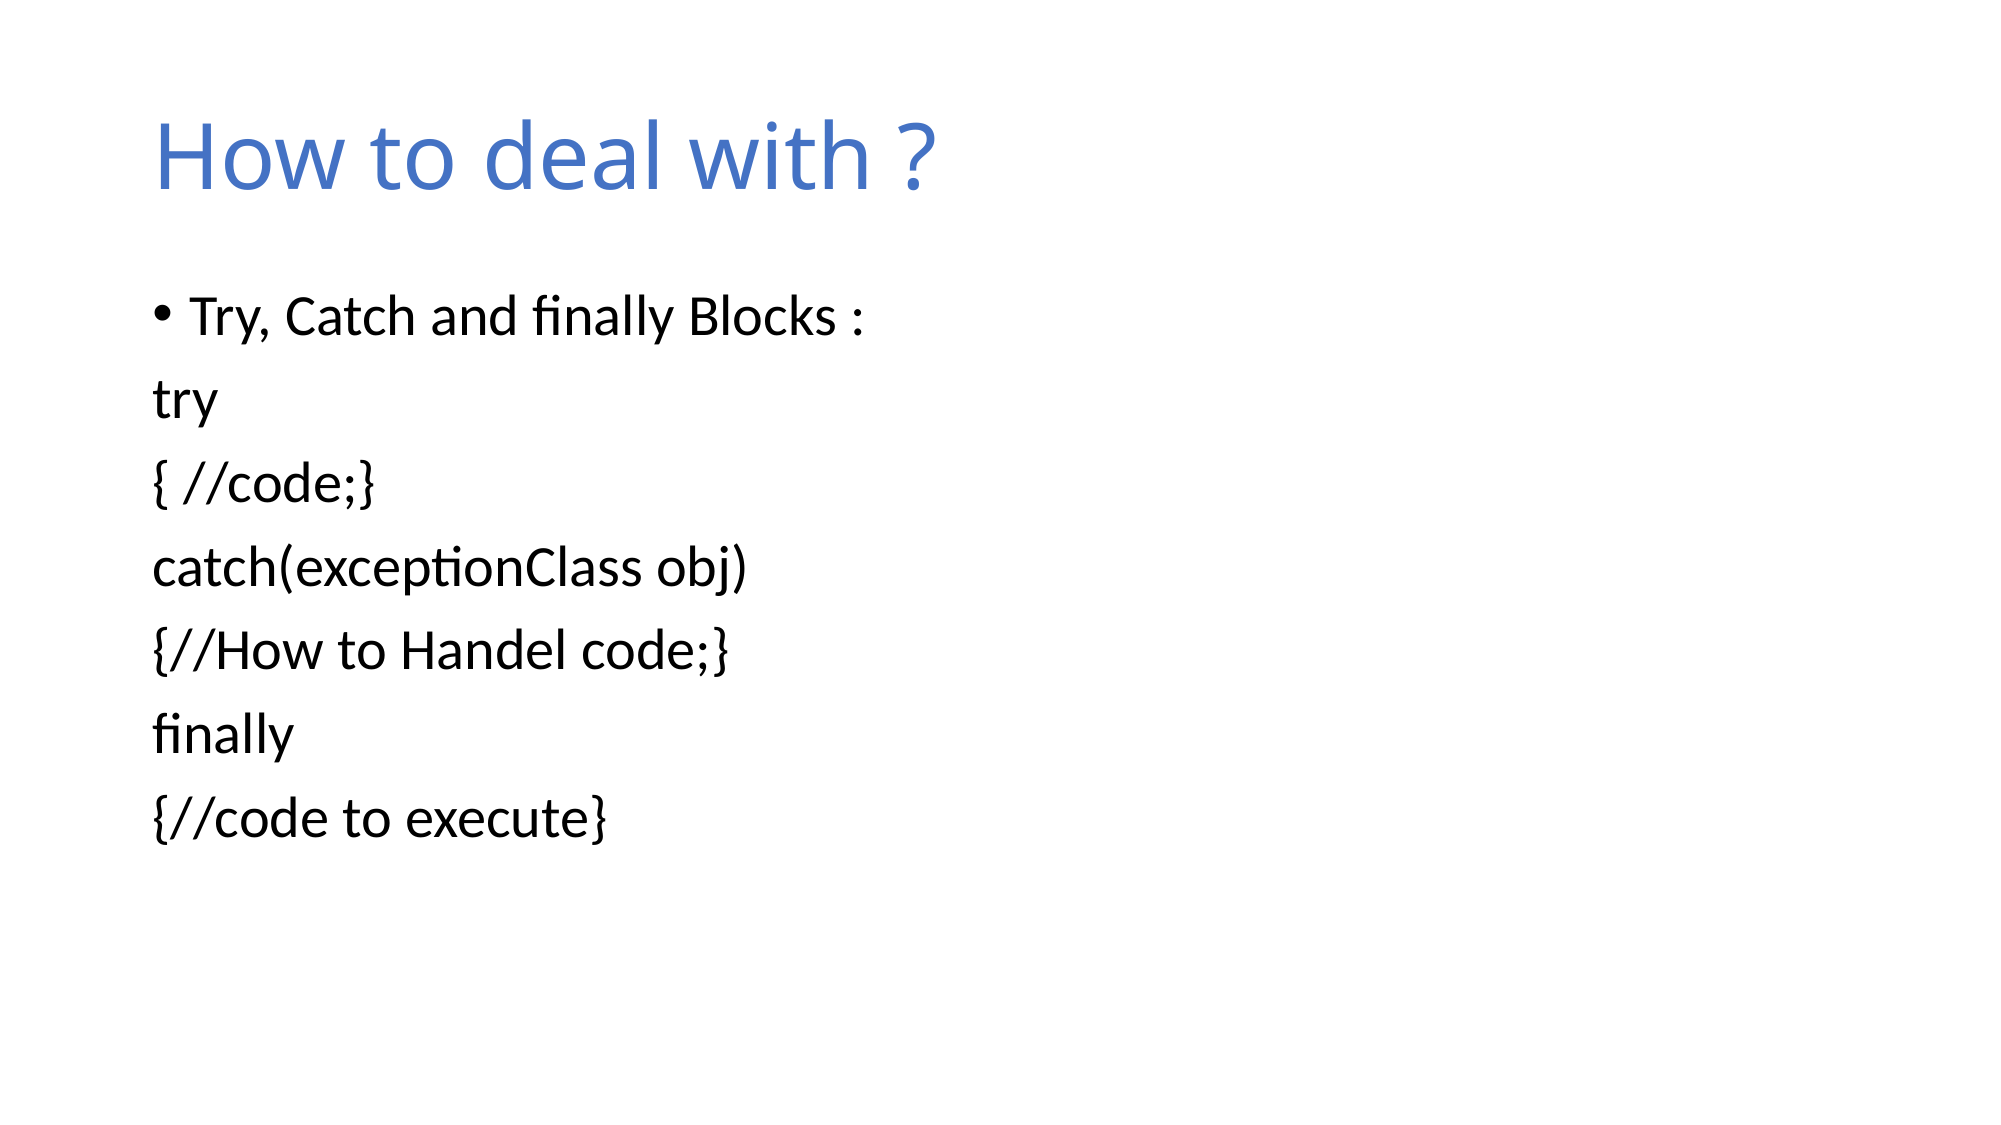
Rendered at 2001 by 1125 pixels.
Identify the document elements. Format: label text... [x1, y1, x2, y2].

title How to deal with ? [137, 59, 1863, 260]
list Try, Catch and finally Blocks : try { //code;} catch(exceptionClass obj) {//How to Handel code;} finally {//code to execute} [137, 277, 1863, 1070]
